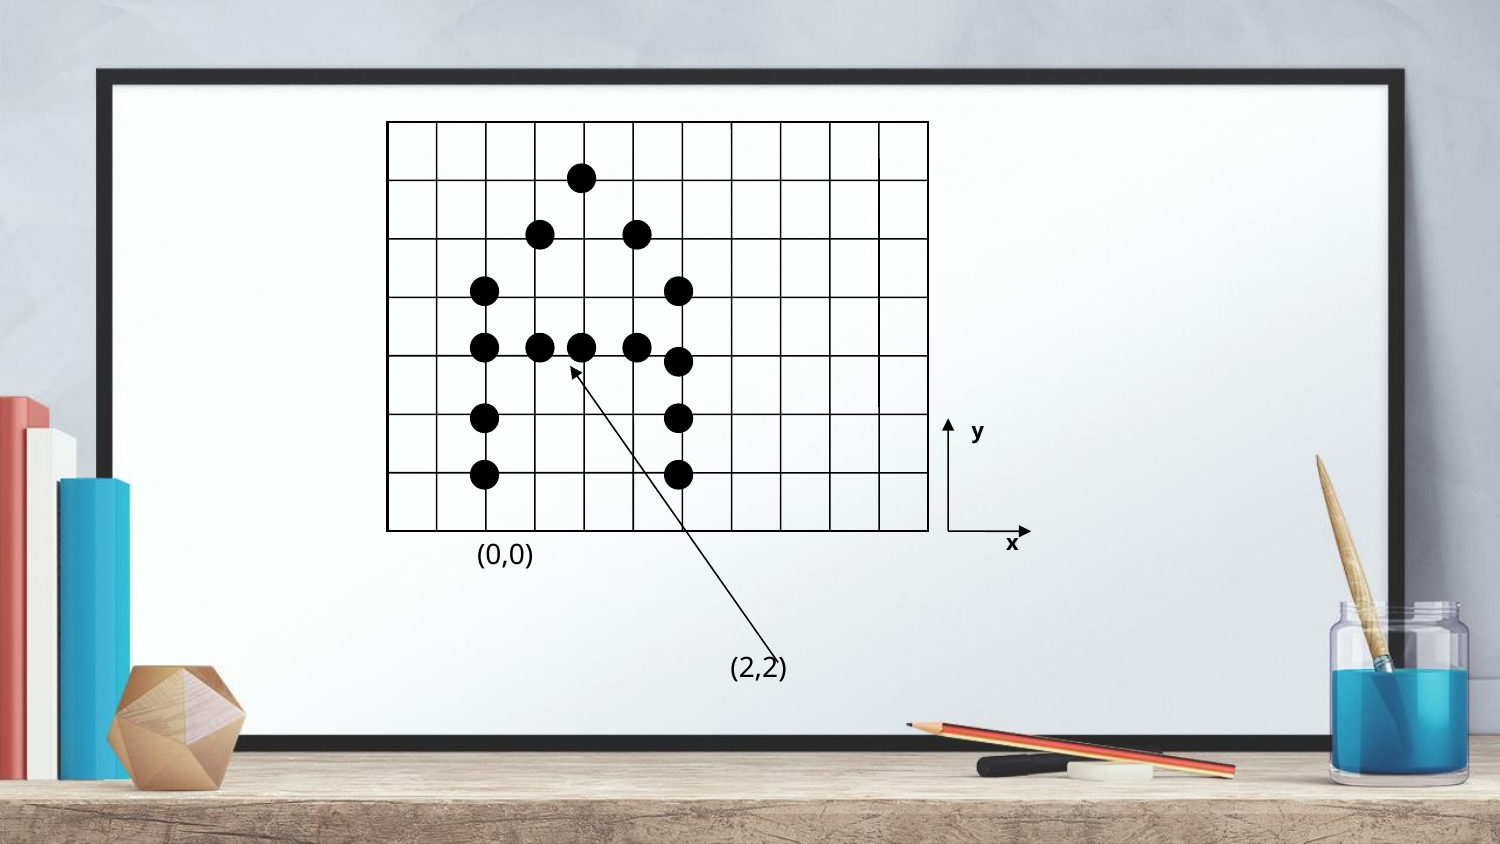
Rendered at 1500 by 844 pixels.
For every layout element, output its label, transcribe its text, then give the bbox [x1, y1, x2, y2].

picture [0, 0, 1500, 844]
text_box (0,0) [462, 541, 598, 578]
text_box y [956, 409, 1021, 416]
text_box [947, 418, 1032, 532]
text_box (2,2) [715, 641, 851, 691]
text_box x [991, 521, 1057, 563]
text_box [387, 121, 929, 532]
